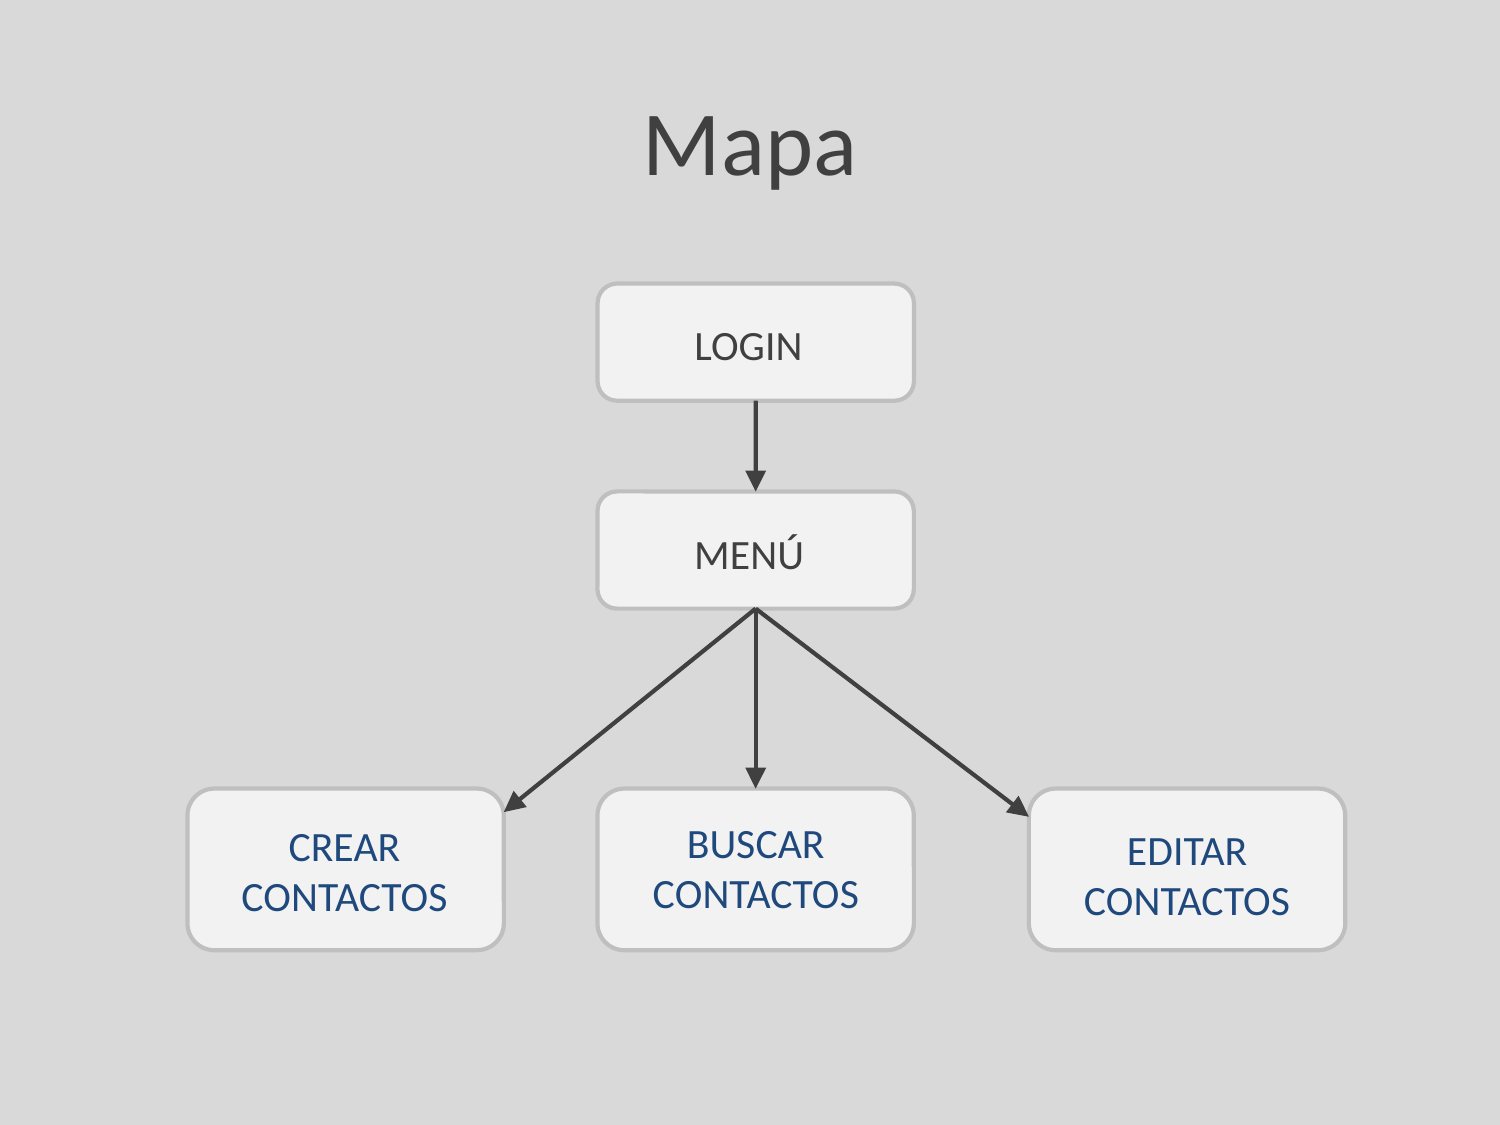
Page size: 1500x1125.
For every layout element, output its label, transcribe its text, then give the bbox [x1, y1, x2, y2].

text_box CREAR CONTACTOS [218, 812, 471, 927]
text_box MENÚ [679, 520, 832, 586]
text_box [595, 489, 916, 607]
text_box [595, 281, 917, 403]
text_box [1026, 786, 1348, 953]
text_box EDITAR CONTACTOS [1040, 816, 1334, 932]
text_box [758, 608, 1030, 817]
text_box [185, 786, 506, 953]
text_box [595, 820, 916, 953]
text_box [503, 608, 756, 813]
text_box LOGIN [679, 311, 832, 377]
text_box BUSCAR CONTACTOS [620, 820, 892, 925]
title Mapa [75, 45, 1425, 233]
